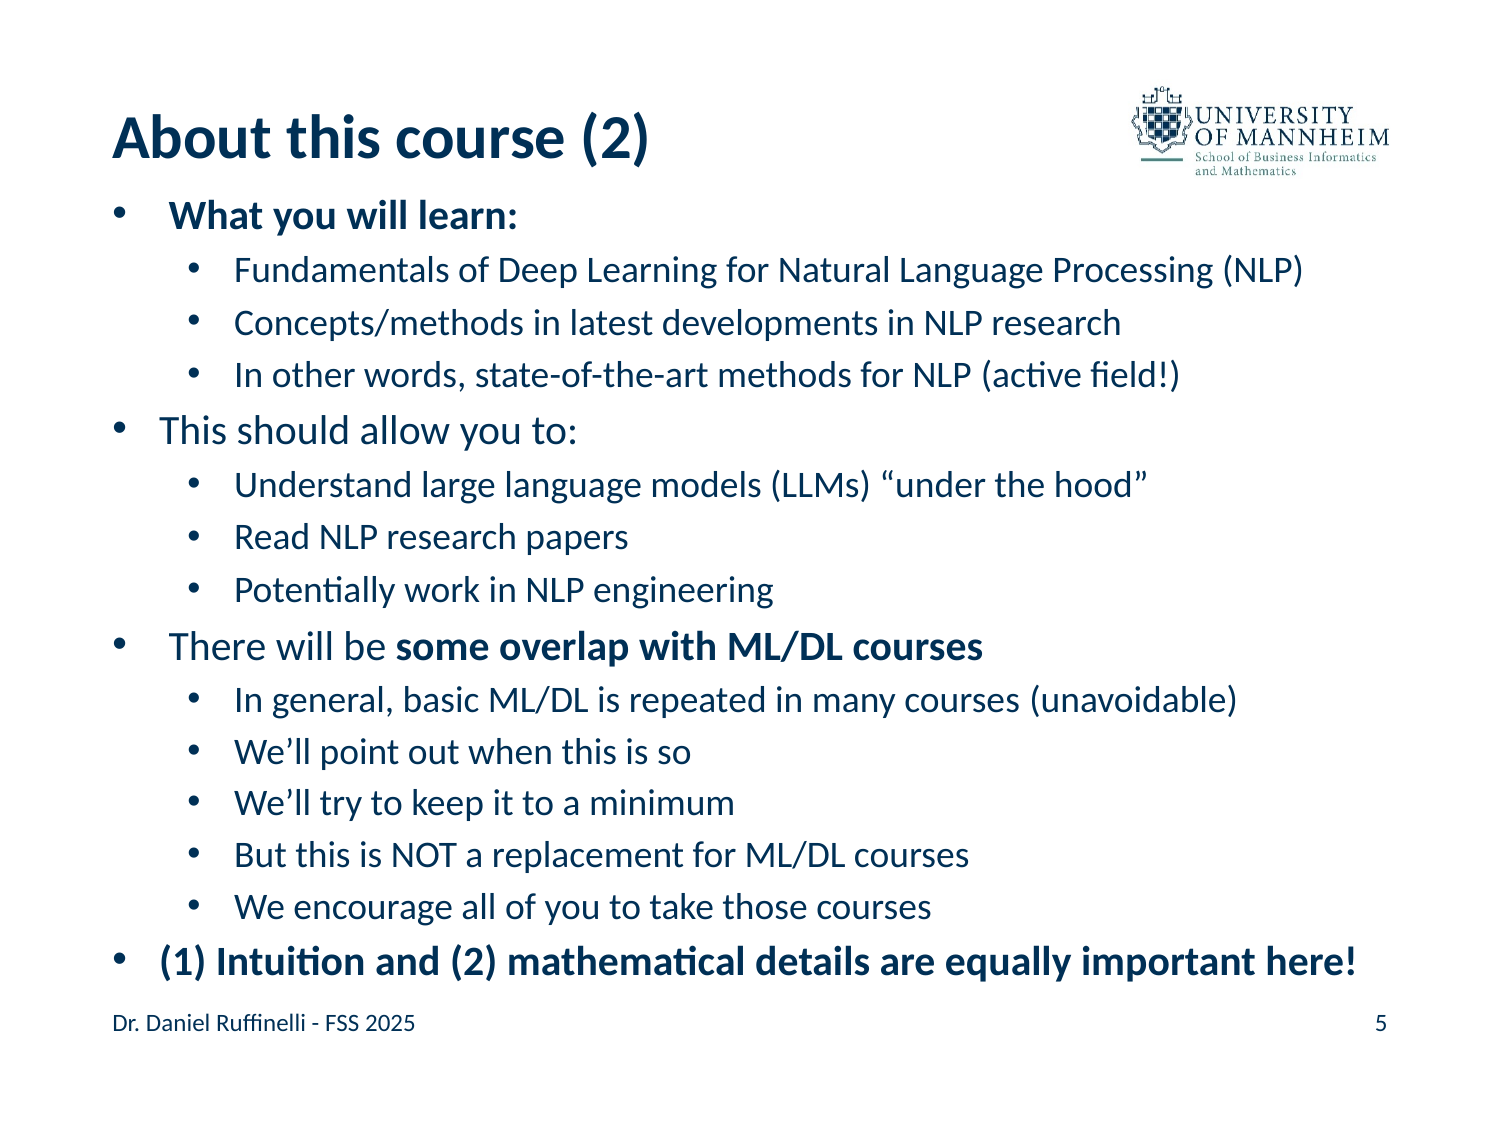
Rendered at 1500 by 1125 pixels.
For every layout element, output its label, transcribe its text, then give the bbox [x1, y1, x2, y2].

slide_number 5 [1214, 1006, 1388, 1036]
footer Dr. Daniel Ruffinelli - FSS 2025 [112, 1006, 588, 1036]
list What you will learn: Fundamentals of Deep Learning for Natural Language Processing (NLP) Concepts/methods in latest developments in NLP research In other words, state-of-the-art methods for NLP (active field!) This should allow you to: Understand large language models (LLMs) “under the hood” Read NLP research papers Potentially work in NLP engineering There will be some overlap with ML/DL courses In general, basic ML/DL is repeated in many courses (unavoidable) We’ll point out when this is so We’ll try to keep it to a minimum But this is NOT a replacement for ML/DL courses We encourage all of you to take those courses (1) Intuition and (2) mathematical details are equally important here! [112, 187, 1388, 976]
picture [1095, 57, 1425, 211]
title About this course (2) [112, 95, 1102, 187]
